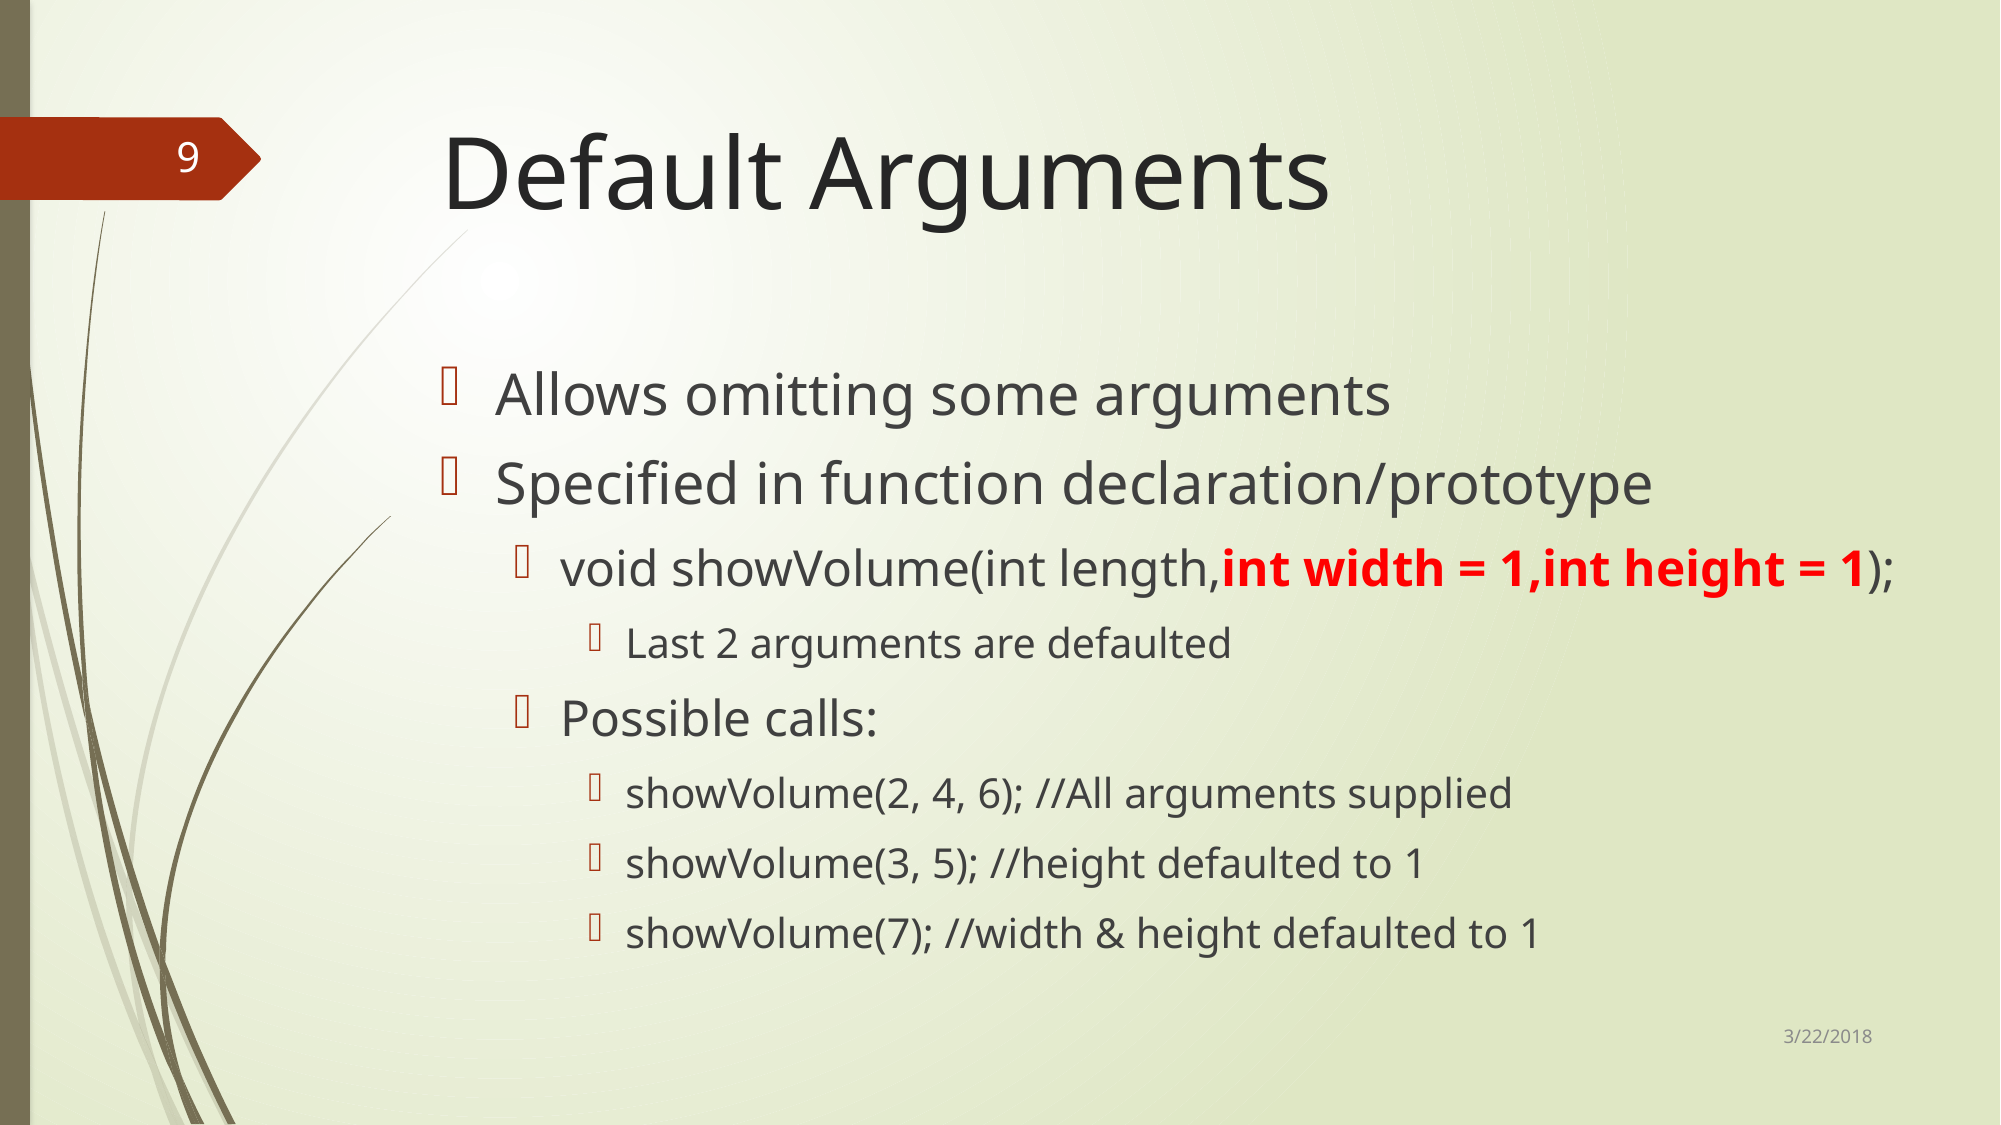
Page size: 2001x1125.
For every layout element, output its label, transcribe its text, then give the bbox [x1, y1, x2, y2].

title Default Arguments [425, 102, 1888, 313]
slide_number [1699, 1005, 1888, 1067]
list Allows omitting some arguments Specified in function declaration/prototype void showVolume(int length,int width = 1,int height = 1); Last 2 arguments are defaulted Possible calls: showVolume(2, 4, 6); //All arguments supplied showVolume(3, 5); //height defaulted to 1 showVolume(7); //width & height defaulted to 1 [424, 350, 1913, 1023]
slide_number 9 [87, 129, 216, 190]
